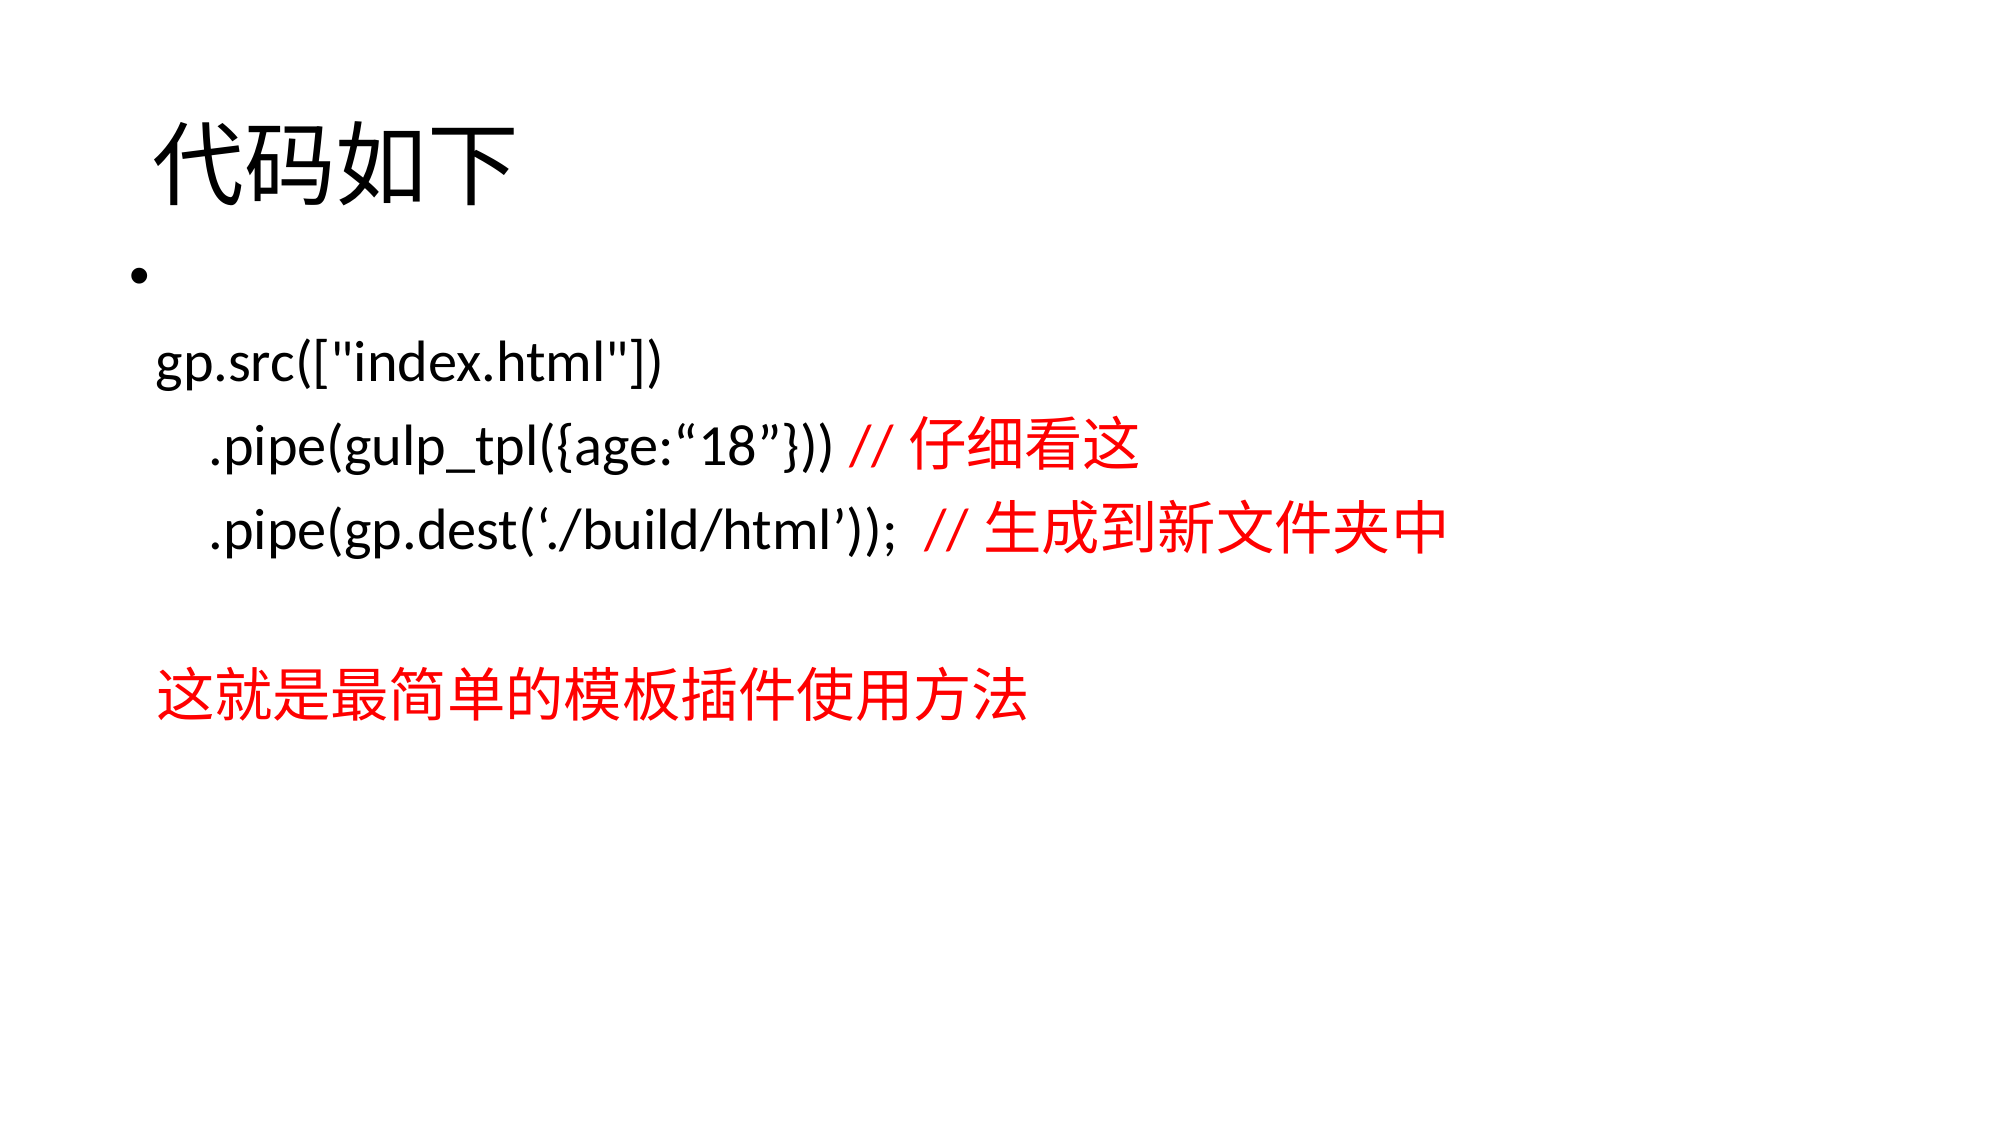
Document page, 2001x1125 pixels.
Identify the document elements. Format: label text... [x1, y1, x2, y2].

list gp.src(["index.html"]) .pipe(gulp_tpl({age:“18”})) //仔细看这 .pipe(gp.dest(‘./build/html’)); //生成到新文件夹中 这就是最简单的模板插件使用方法 [114, 240, 1863, 1014]
title 代码如下 [137, 59, 1863, 240]
